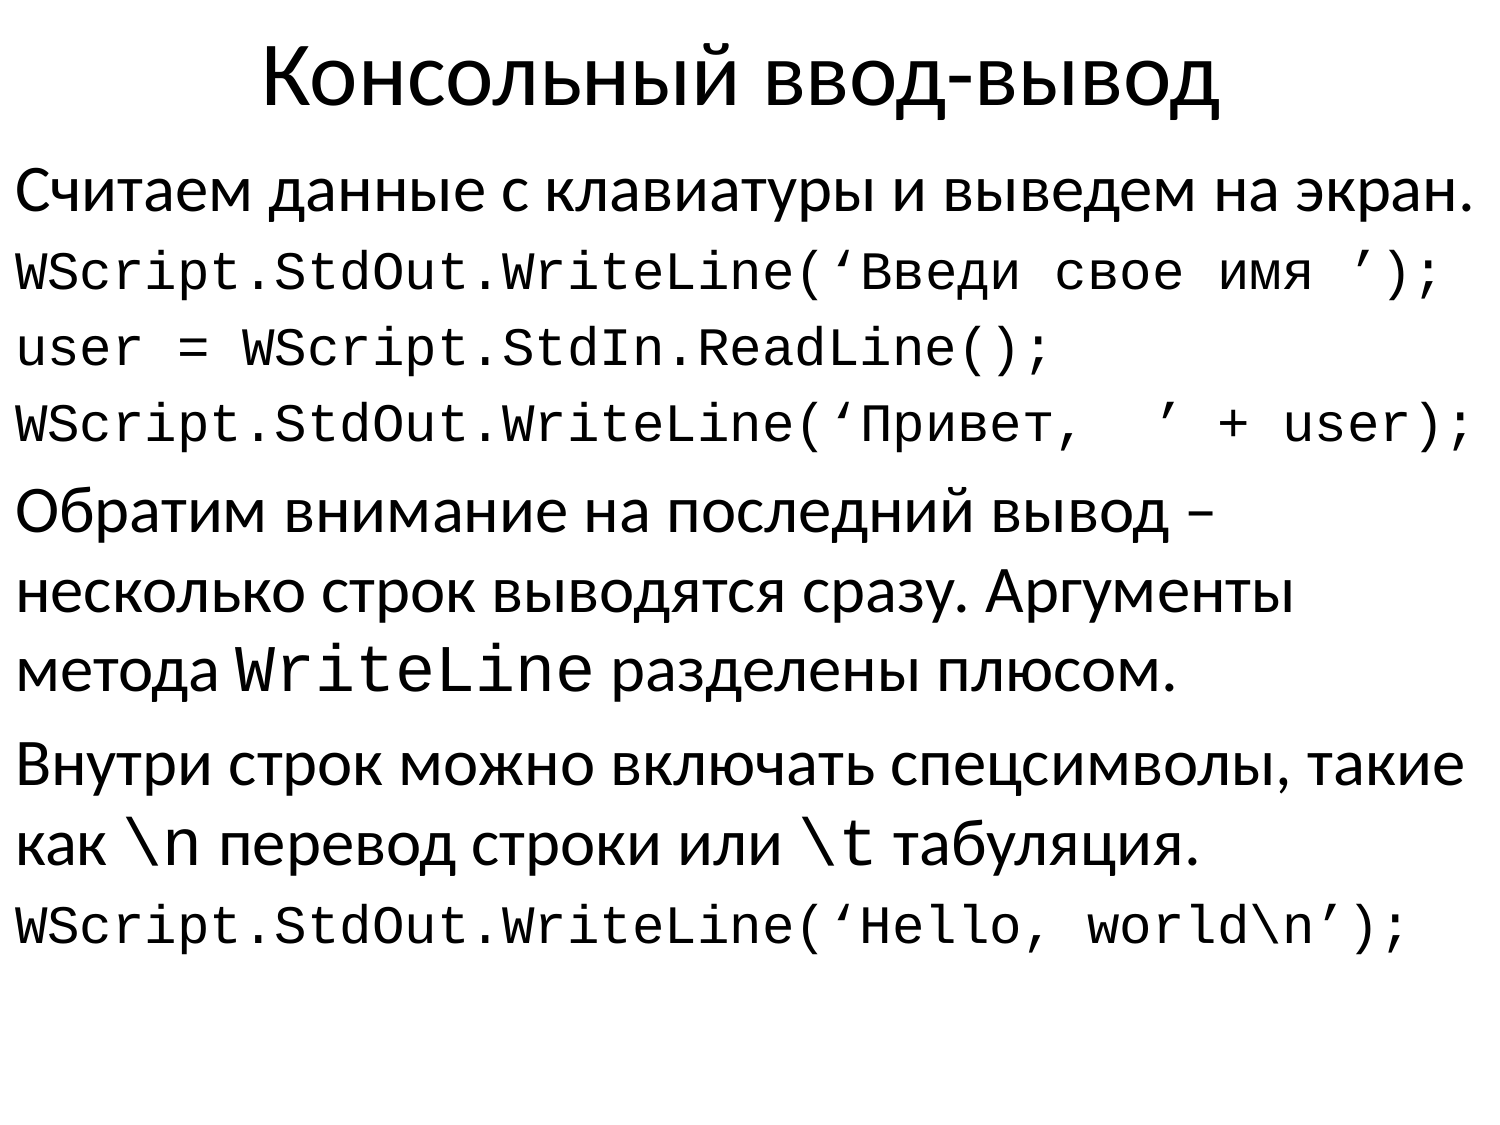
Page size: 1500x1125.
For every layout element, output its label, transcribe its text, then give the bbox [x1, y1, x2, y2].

list Считаем данные с клавиатуры и выведем на экран. WScript.StdOut.WriteLine(‘Введи свое имя ’); user = WScript.StdIn.ReadLine(); WScript.StdOut.WriteLine(‘Привет, ’ + user); Обратим внимание на последний вывод – несколько строк выводятся сразу. Аргументы метода WriteLine разделены плюсом. Внутри строк можно включать спецсимволы, такие как \n перевод строки или \t табуляция. WScript.StdOut.WriteLine(‘Hello, world\n’); [0, 137, 1500, 1125]
title Консольный ввод-вывод [76, 0, 1427, 138]
